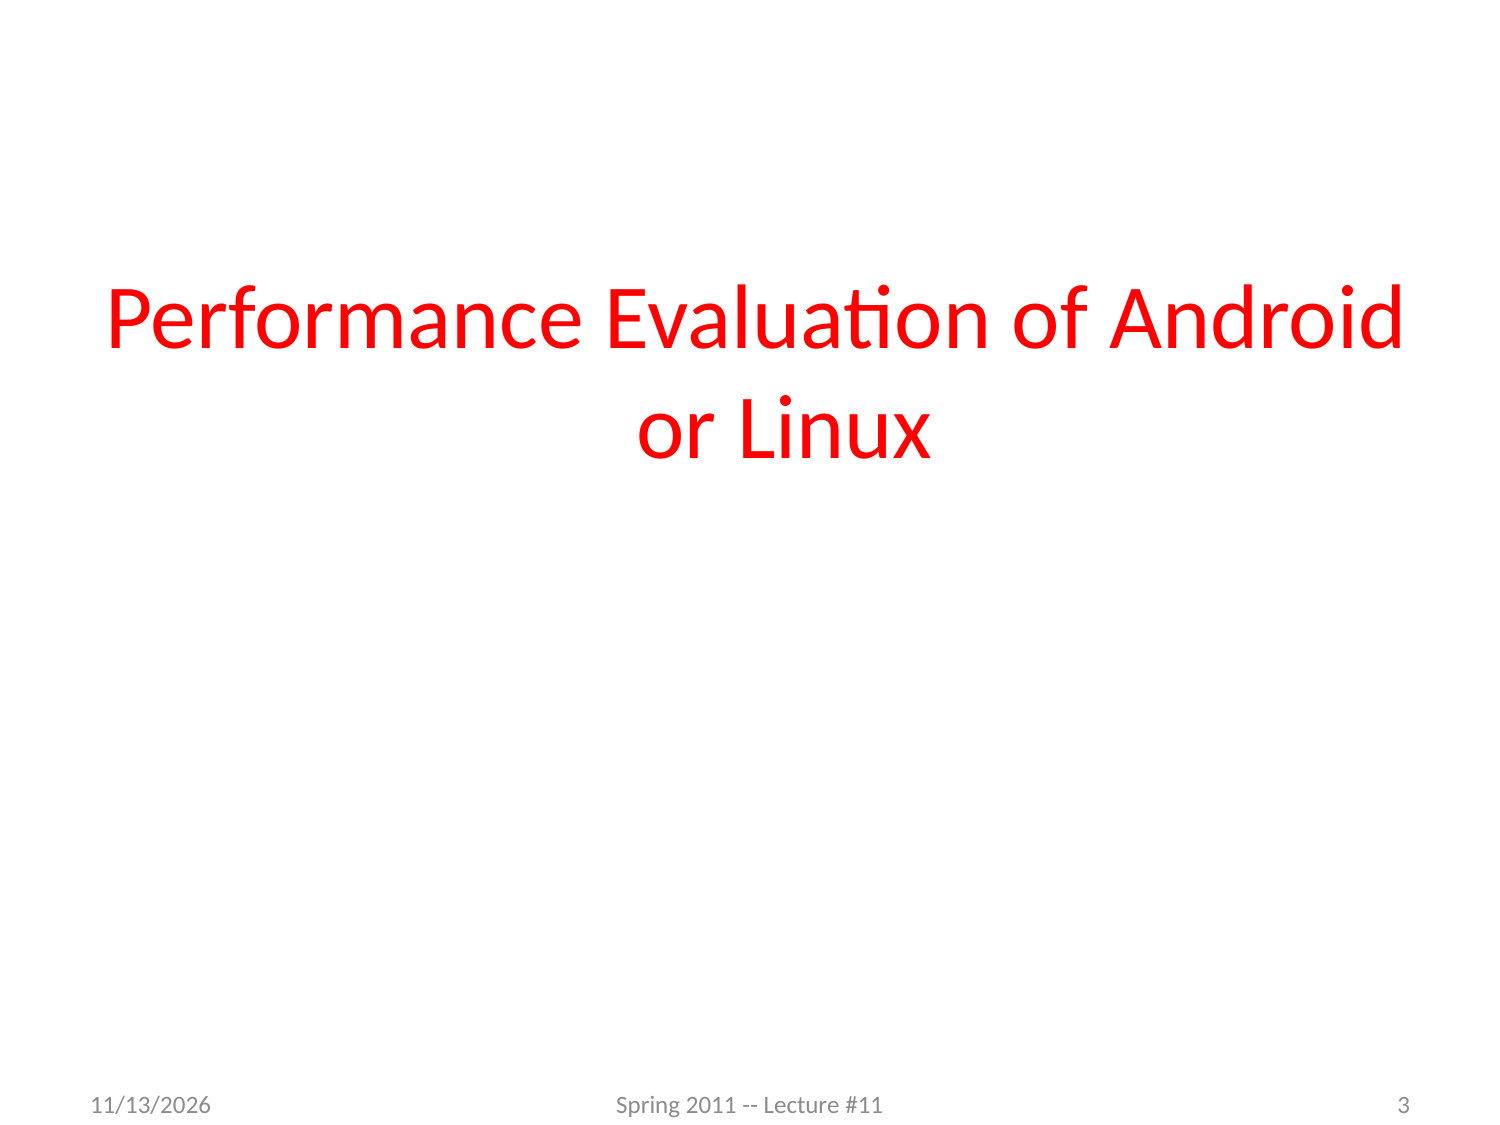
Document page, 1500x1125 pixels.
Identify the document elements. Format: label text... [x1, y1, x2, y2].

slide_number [75, 1073, 425, 1125]
list Performance Evaluation of Android or Linux [75, 249, 1439, 1067]
slide_number 3 [1074, 1073, 1425, 1125]
footer Spring 2011 -- Lecture #11 [512, 1073, 988, 1125]
